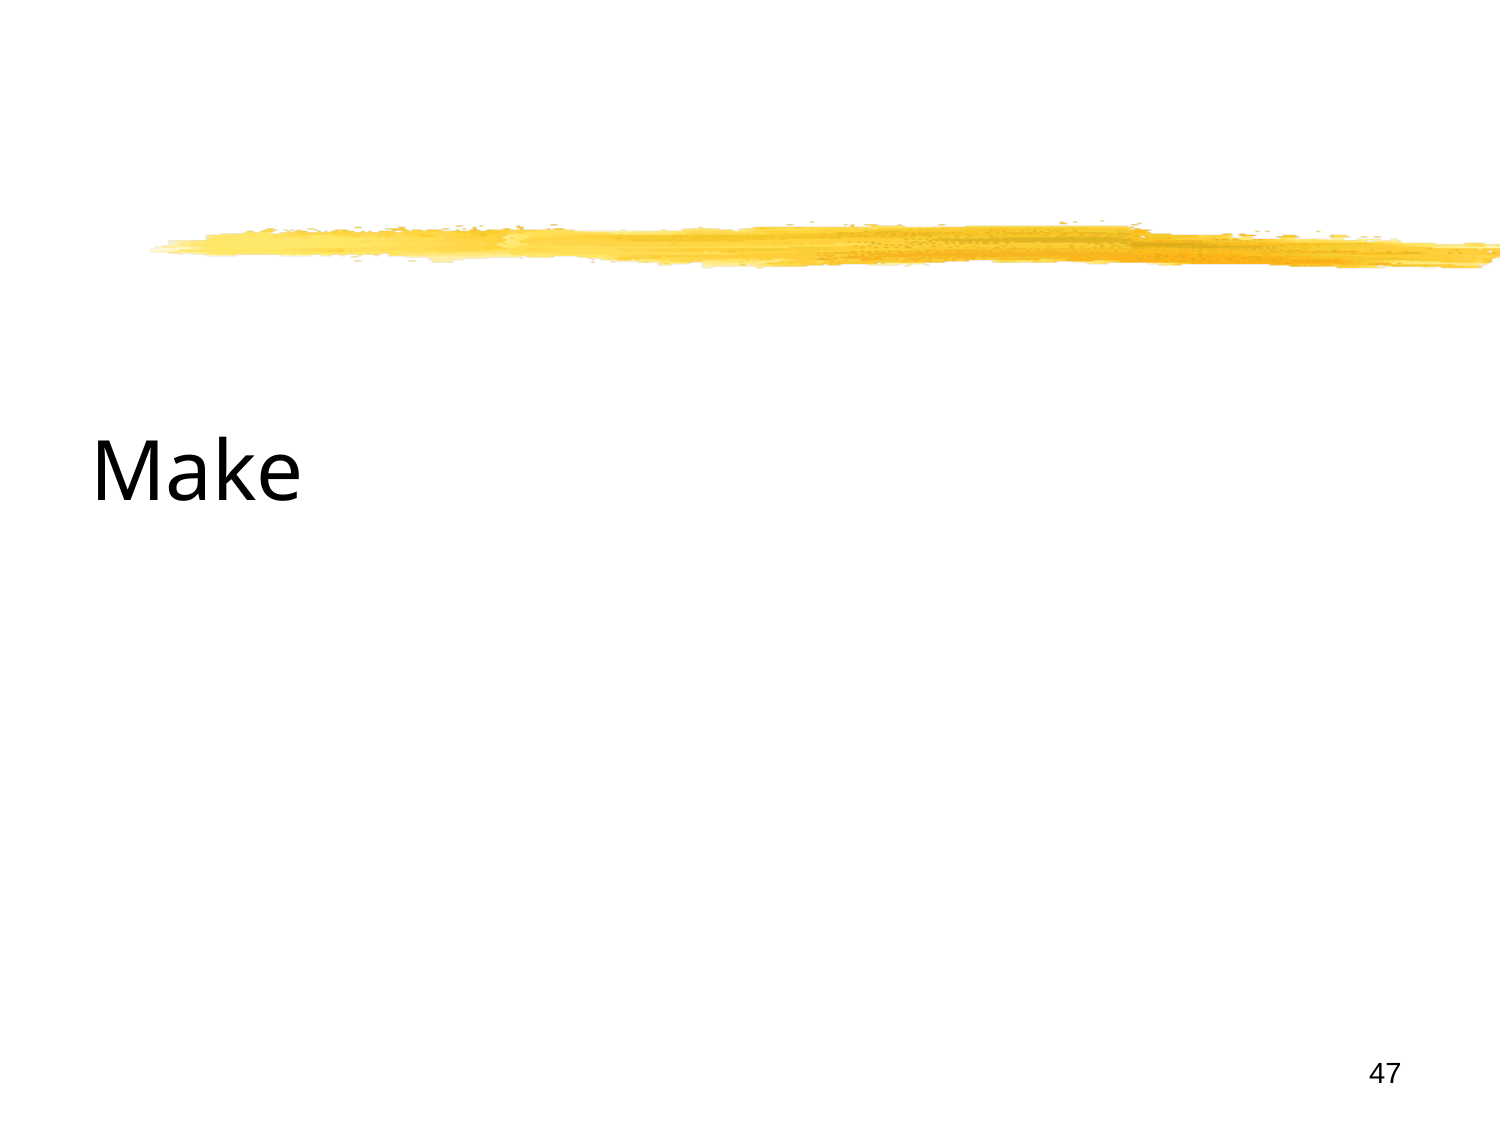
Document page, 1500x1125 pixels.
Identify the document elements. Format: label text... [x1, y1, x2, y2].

slide_number 47 [1103, 1021, 1417, 1098]
picture [150, 215, 1500, 279]
title Make [75, 337, 1350, 525]
